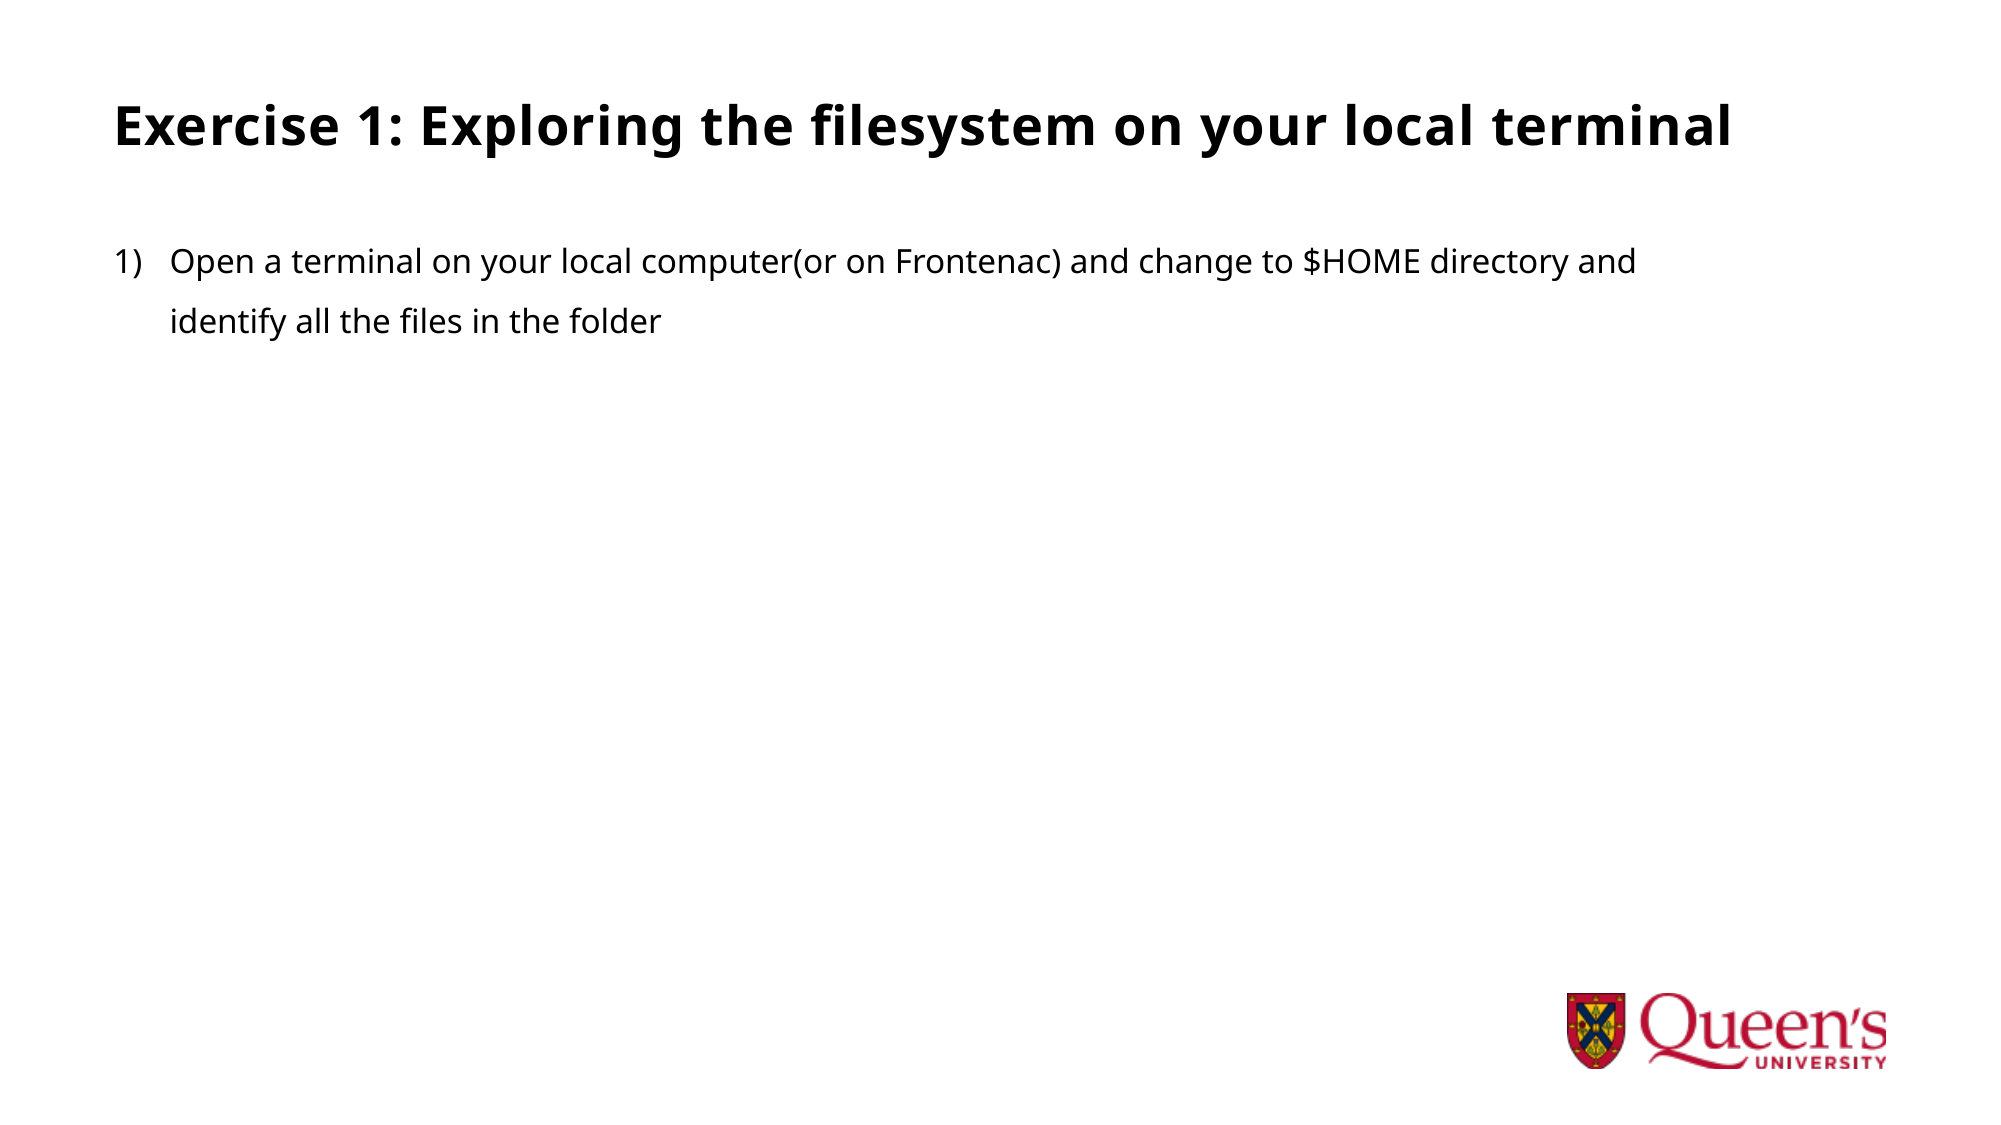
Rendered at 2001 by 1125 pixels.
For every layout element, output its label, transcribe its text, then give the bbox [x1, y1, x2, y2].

list Open a terminal on your local computer(or on Frontenac) and change to $HOME directory and identify all the files in the folder [98, 212, 1766, 882]
title Exercise 1: Exploring the filesystem on your local terminal [98, 91, 1886, 195]
